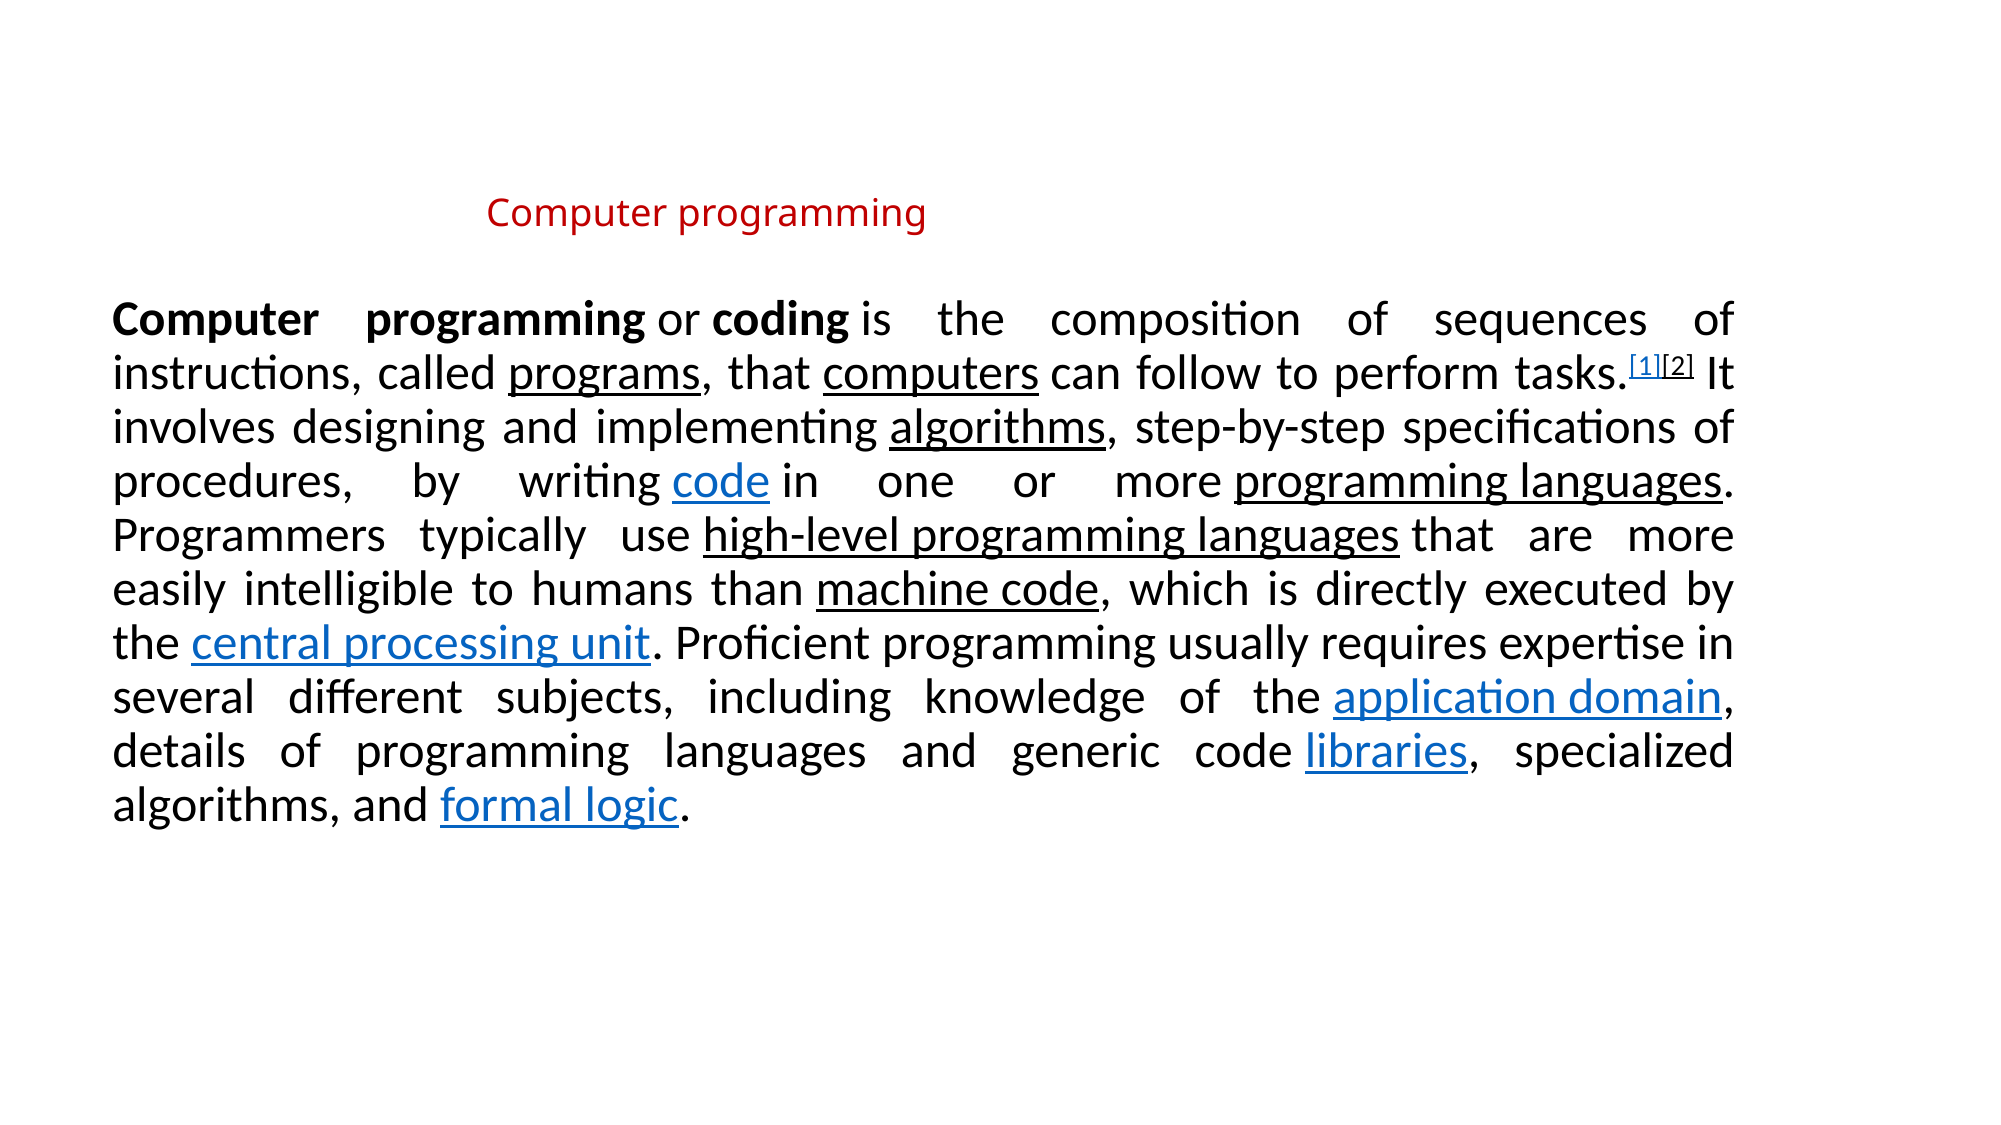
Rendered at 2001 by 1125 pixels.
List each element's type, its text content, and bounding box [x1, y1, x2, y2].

subtitle Computer programming or coding is the composition of sequences of instructions, called programs, that computers can follow to perform tasks.[1][2] It involves designing and implementing algorithms, step-by-step specifications of procedures, by writing code in one or more programming languages. Programmers typically use high-level programming languages that are more easily intelligible to humans than machine code, which is directly executed by the central processing unit. Proficient programming usually requires expertise in several different subjects, including knowledge of the application domain, details of programming languages and generic code libraries, specialized algorithms, and formal logic. [97, 285, 1750, 863]
title Computer programming [249, 184, 1164, 285]
